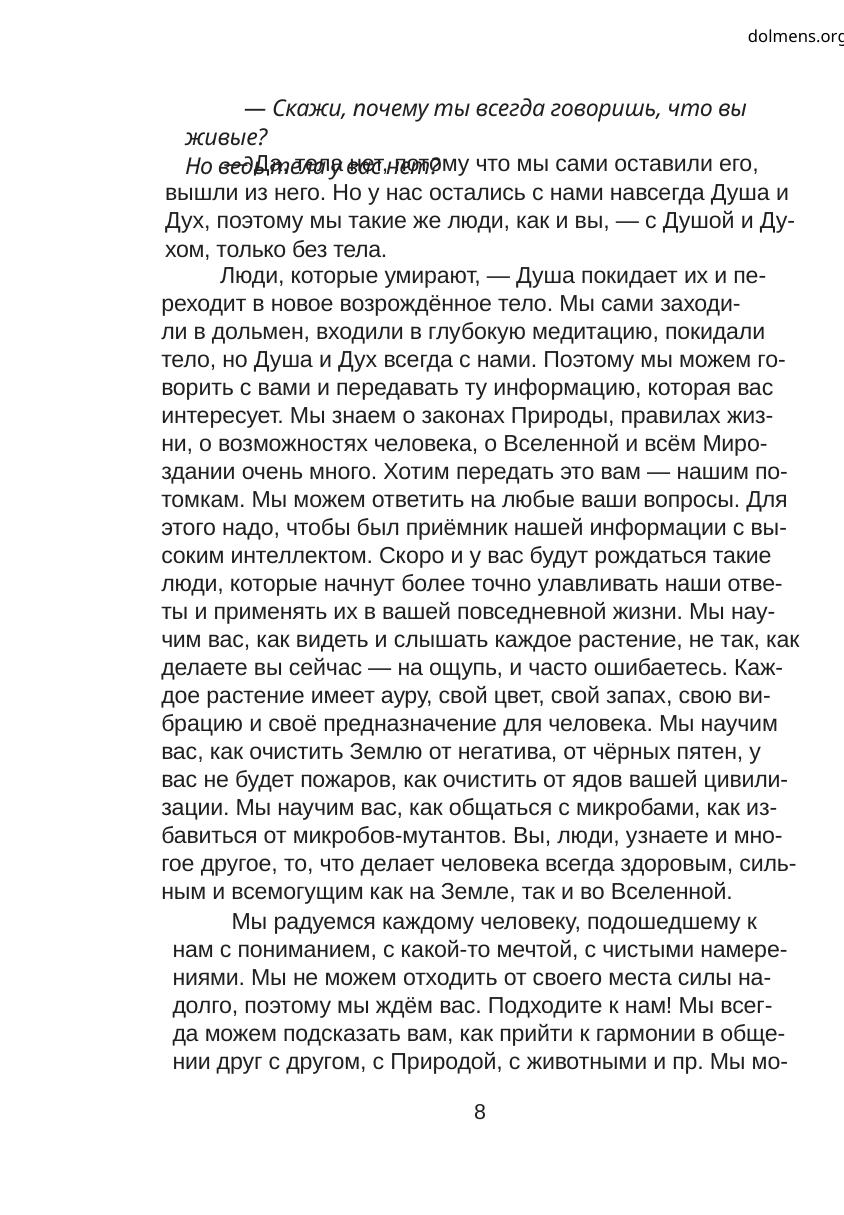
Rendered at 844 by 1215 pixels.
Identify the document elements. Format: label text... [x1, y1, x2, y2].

text_box 8 [474, 1097, 487, 1151]
text_box Мы радуемся каждому человеку, подошедшему к нам с пониманием, с какой-то мечтой, с чистыми намере- ниями. Мы не можем отходить от своего места силы на- долго, поэтому мы ждём вас. Подходите к нам! Мы всег- да можем подсказать вам, как прийти к гармонии в обще- нии друг с другом, с Природой, с животными и пр. Мы мо- [172, 906, 788, 1102]
text_box — Да, тела нет, потому что мы сами оставили его, вышли из него. Но у нас остались с нами навсегда Душа и Дух, поэтому мы такие же люди, как и вы, — с Душой и Ду- хом, только без тела. [165, 147, 796, 260]
text_box dolmens.org [747, 27, 844, 66]
text_box — Скажи, почему ты всегда говоришь, что вы живые? Но ведь тела у вас нет? [185, 91, 776, 147]
text_box Люди, которые умирают, — Душа покидает их и пе- реходит в новое возрождённое тело. Мы сами заходи- ли в дольмен, входили в глубокую медитацию, покидали тело, но Душа и Дух всегда с нами. Поэтому мы можем го- ворить с вами и передавать ту информацию, которая вас интересует. Мы знаем о законах Природы, правилах жиз- ни, о возможностях человека, о Вселенной и всём Миро- здании очень много. Хотим передать это вам — нашим по- томкам. Мы можем ответить на любые ваши вопросы. Для этого надо, чтобы был приёмник нашей информации с вы- соким интеллектом. Скоро и у вас будут рождаться такие люди, которые начнут более точно улавливать наши отве- ты и применять их в вашей повседневной жизни. Мы нау- чим вас, как видеть и слышать каждое растение, не так, как делаете вы сейчас — на ощупь, и часто ошибаетесь. Каж- дое растение имеет ауру, свой цвет, свой запах, свою ви- брацию и своё предназначение для человека. Мы научим вас, как очистить Землю от негатива, от чёрных пятен, у вас не будет пожаров, как очистить от ядов вашей цивили- зации. Мы научим вас, как общаться с микробами, как из- бавиться от микробов-мутантов. Вы, люди, узнаете и мно- гое другое, то, что делает человека всегда здоровым, силь- ным и всемогущим как на Земле, так и во Вселенной. [161, 260, 800, 933]
